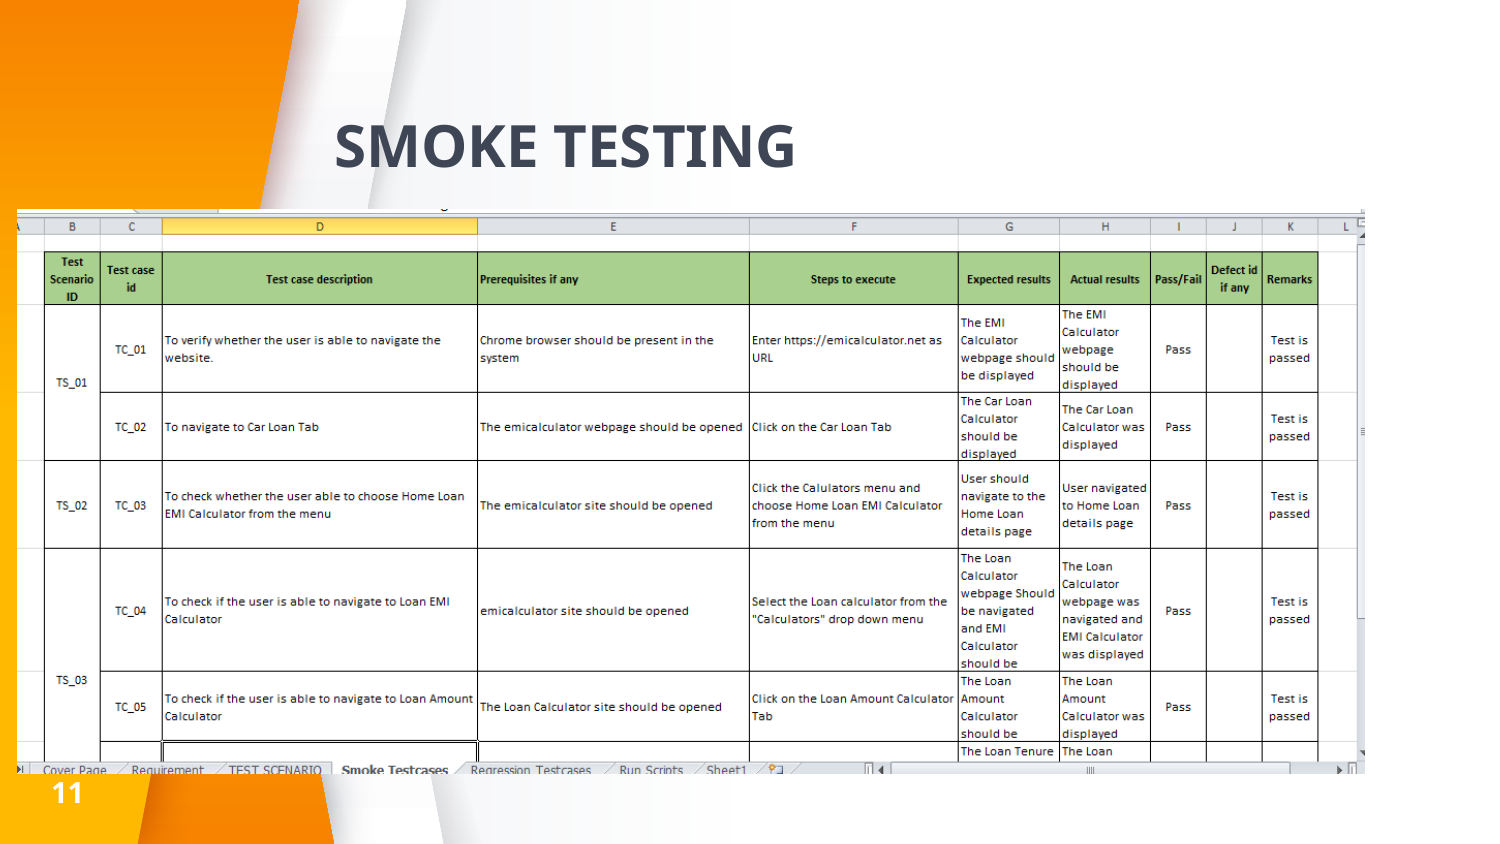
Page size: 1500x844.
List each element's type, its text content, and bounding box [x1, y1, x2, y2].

slide_number 11 [37, 784, 99, 816]
title SMOKE TESTING [242, 114, 1140, 180]
picture [17, 208, 1365, 775]
